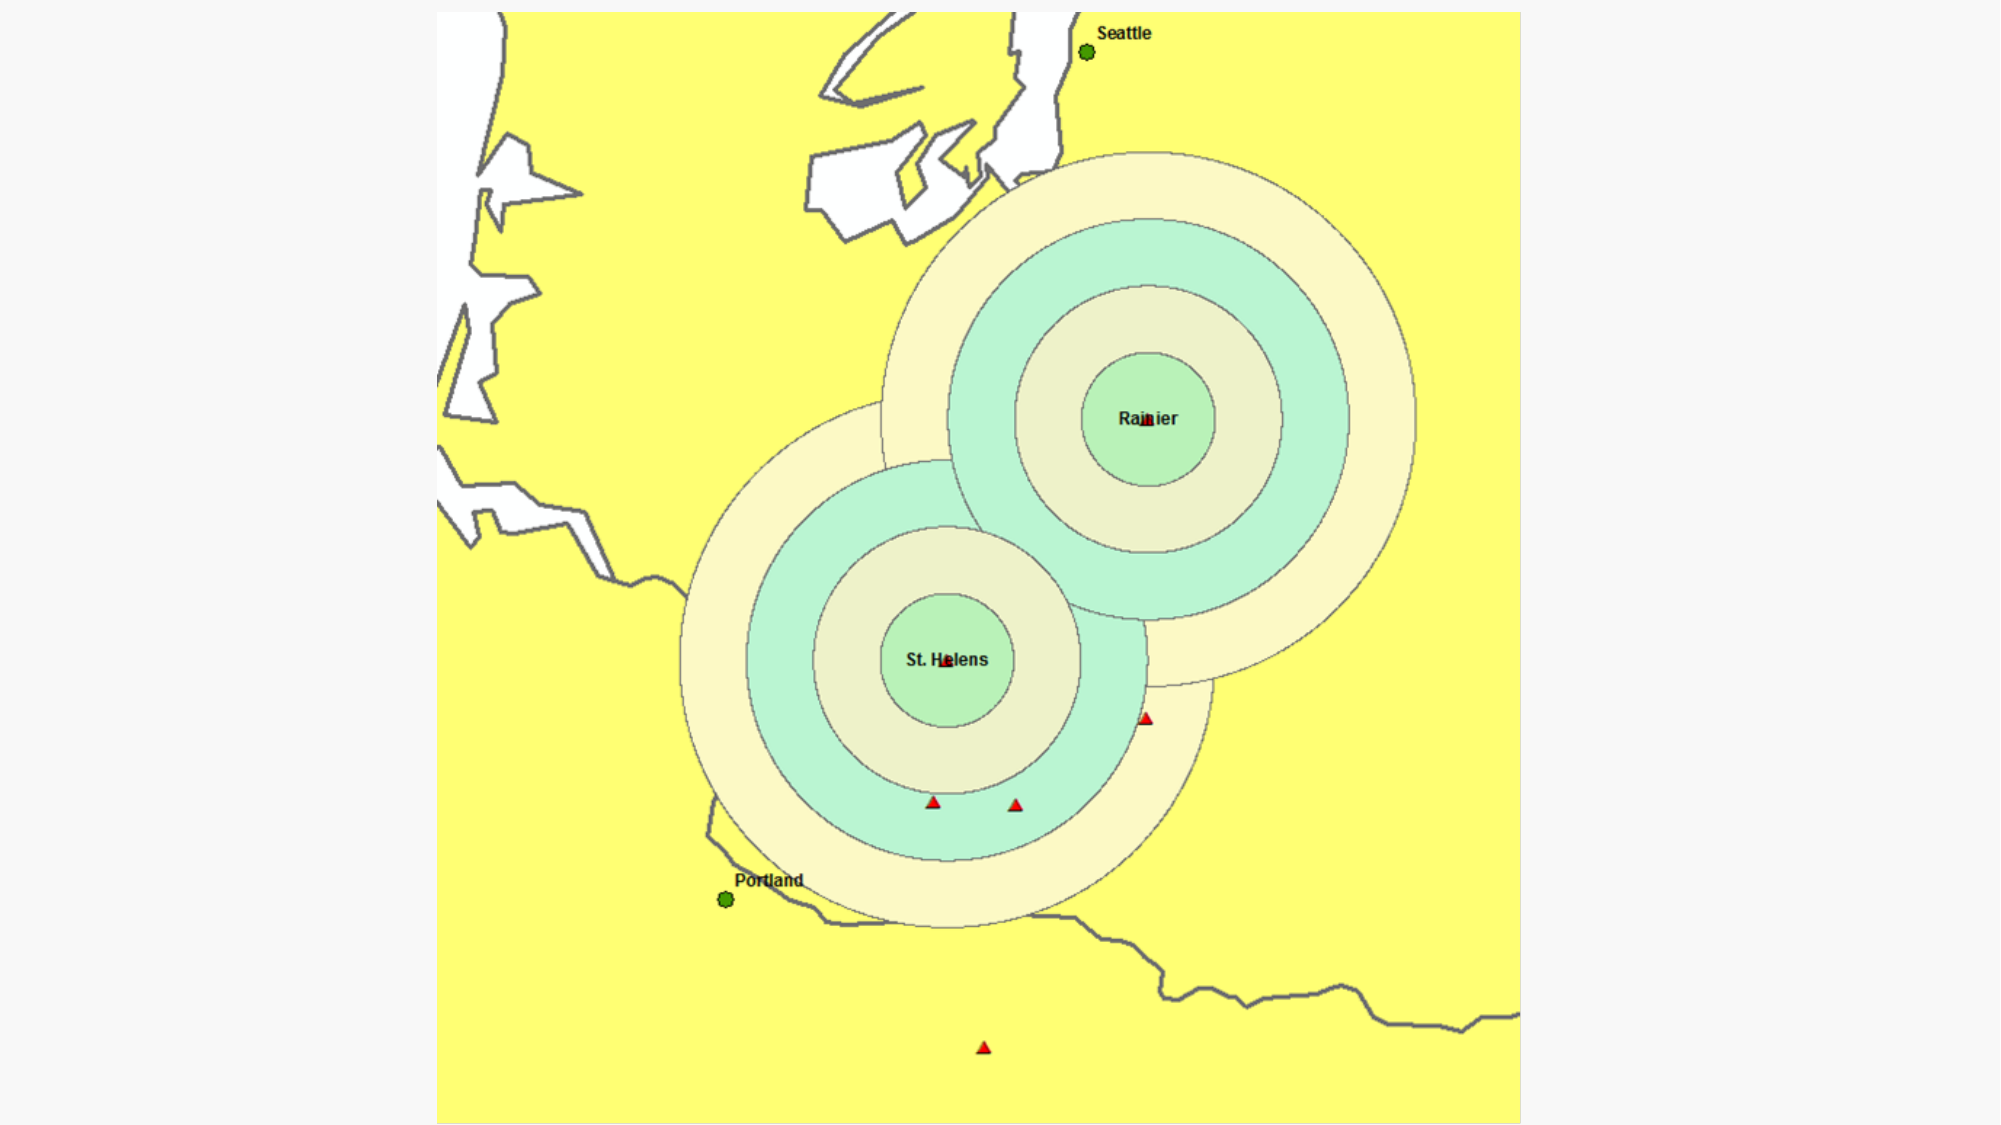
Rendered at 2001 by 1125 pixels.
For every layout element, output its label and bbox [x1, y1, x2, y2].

picture [437, 12, 1522, 1125]
